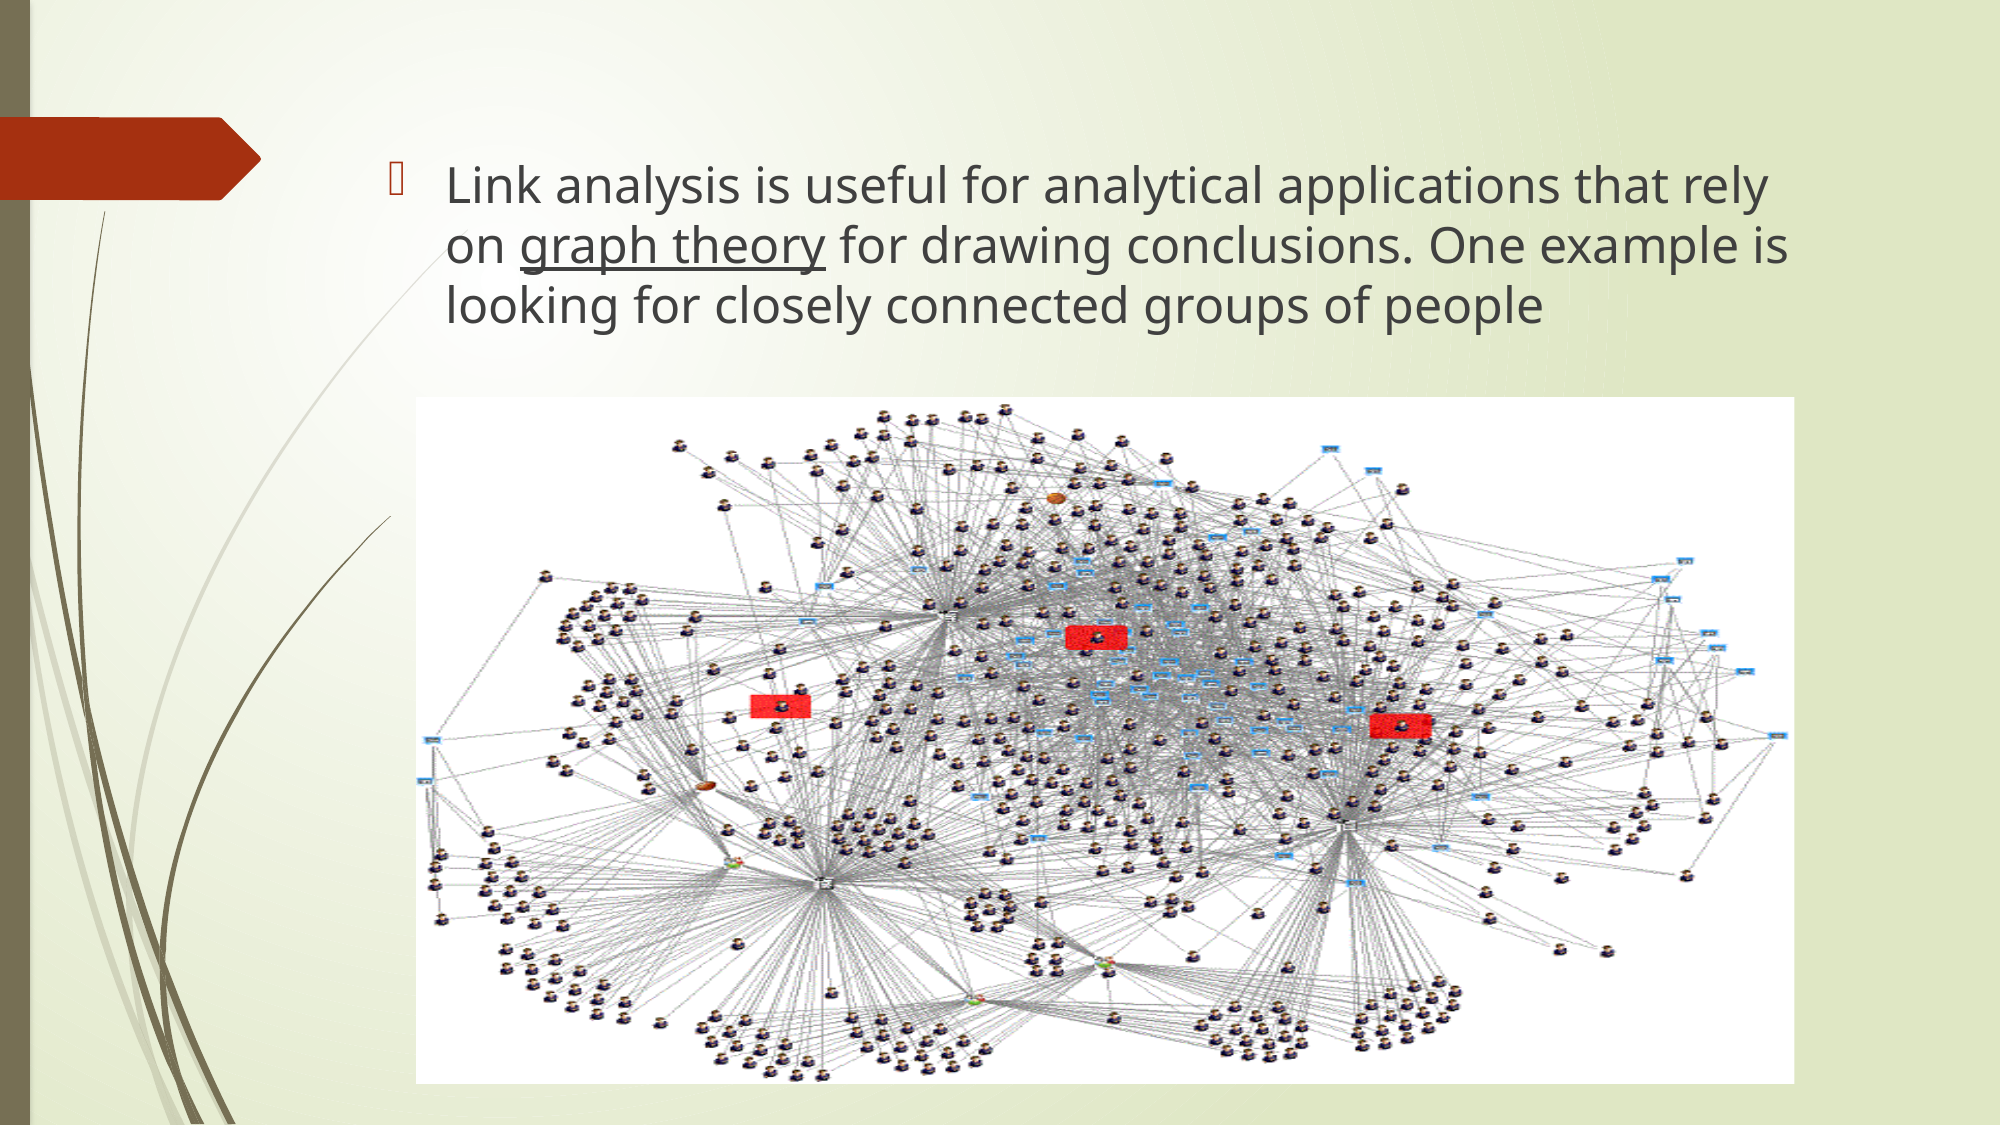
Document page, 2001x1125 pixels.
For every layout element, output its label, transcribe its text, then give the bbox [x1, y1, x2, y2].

list Link analysis is useful for analytical applications that rely on graph theory for drawing conclusions. One example is looking for closely connected groups of people [374, 145, 1837, 766]
picture [415, 397, 1795, 1084]
